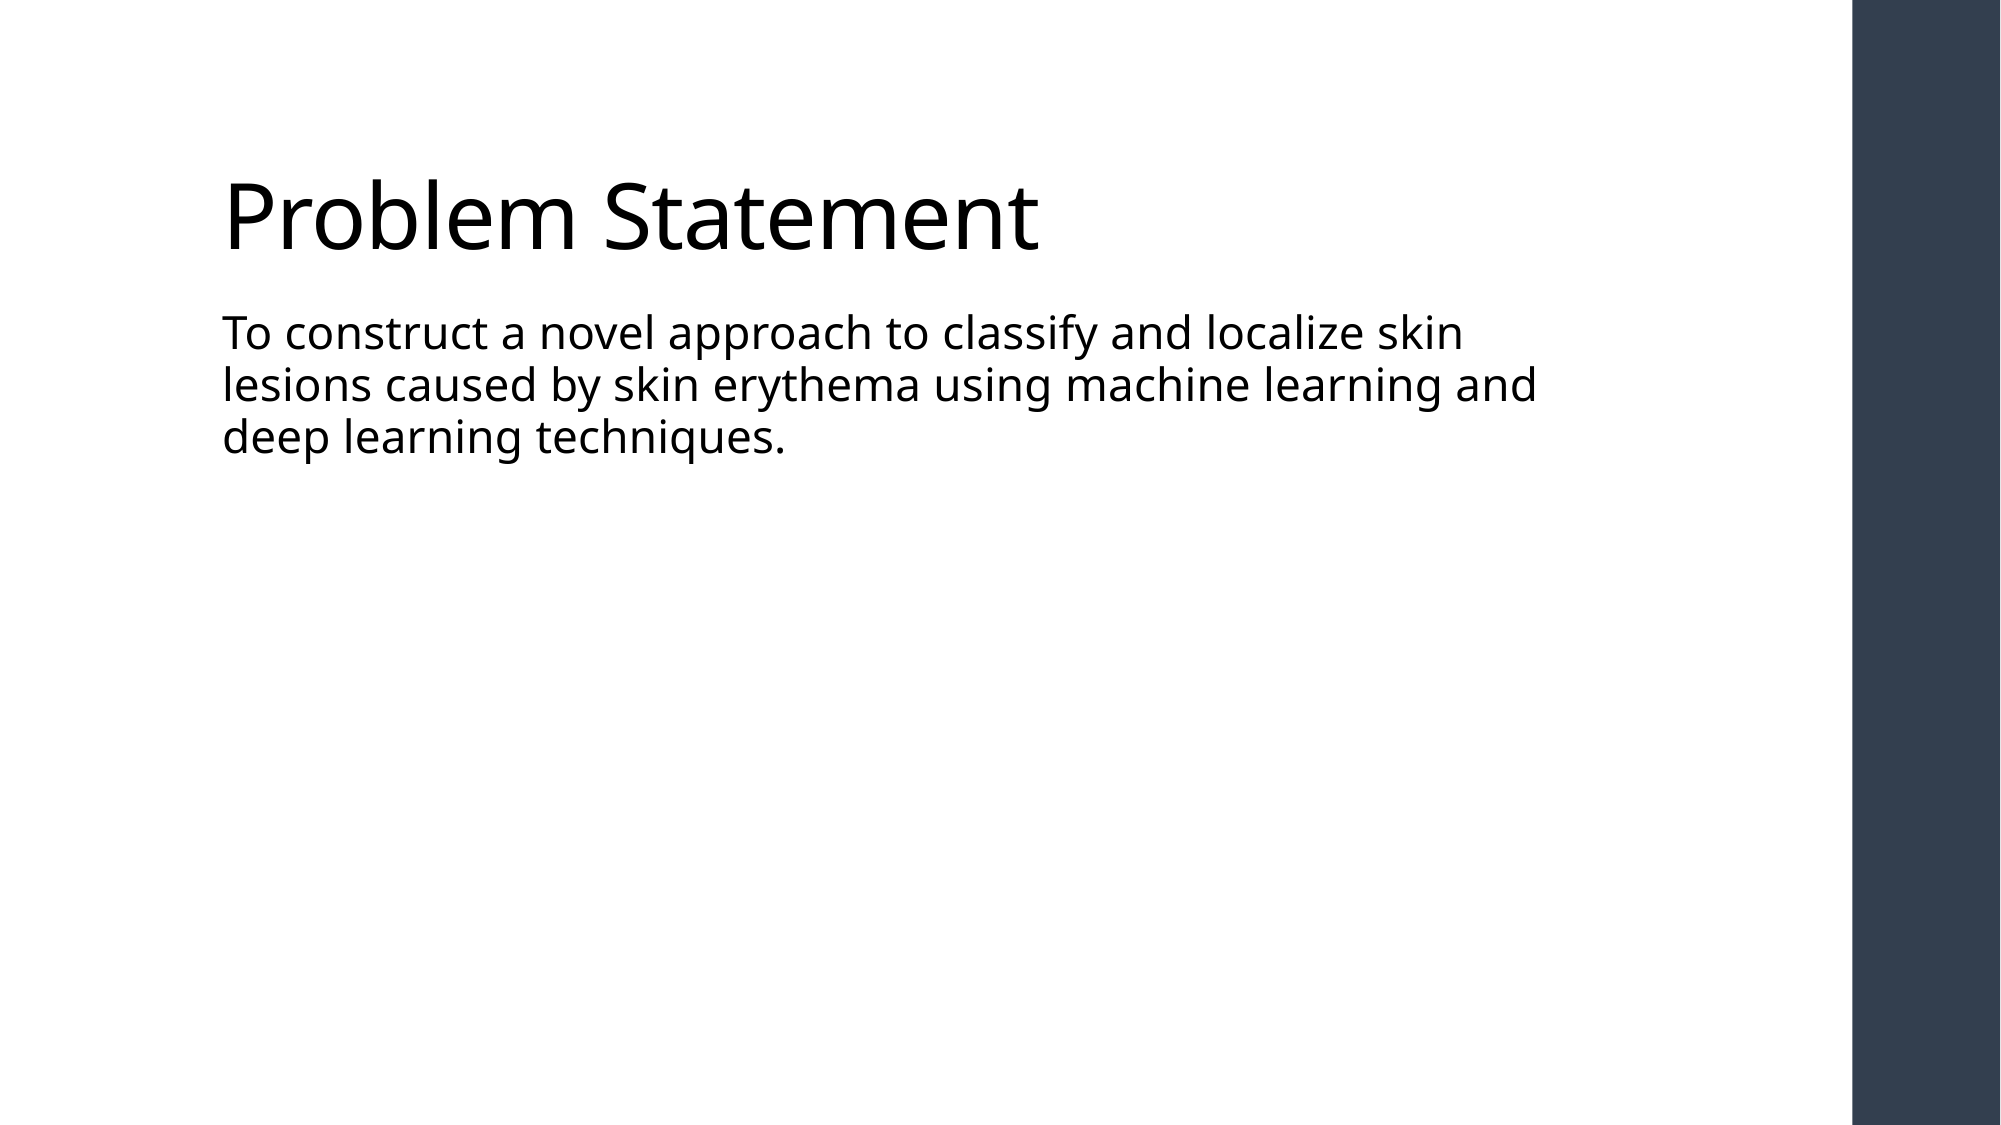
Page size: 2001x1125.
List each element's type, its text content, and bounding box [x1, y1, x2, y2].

title Problem Statement [206, 60, 1797, 278]
list To construct a novel approach to classify and localize skin lesions caused by skin erythema using machine learning and deep learning techniques. [206, 299, 1617, 1014]
